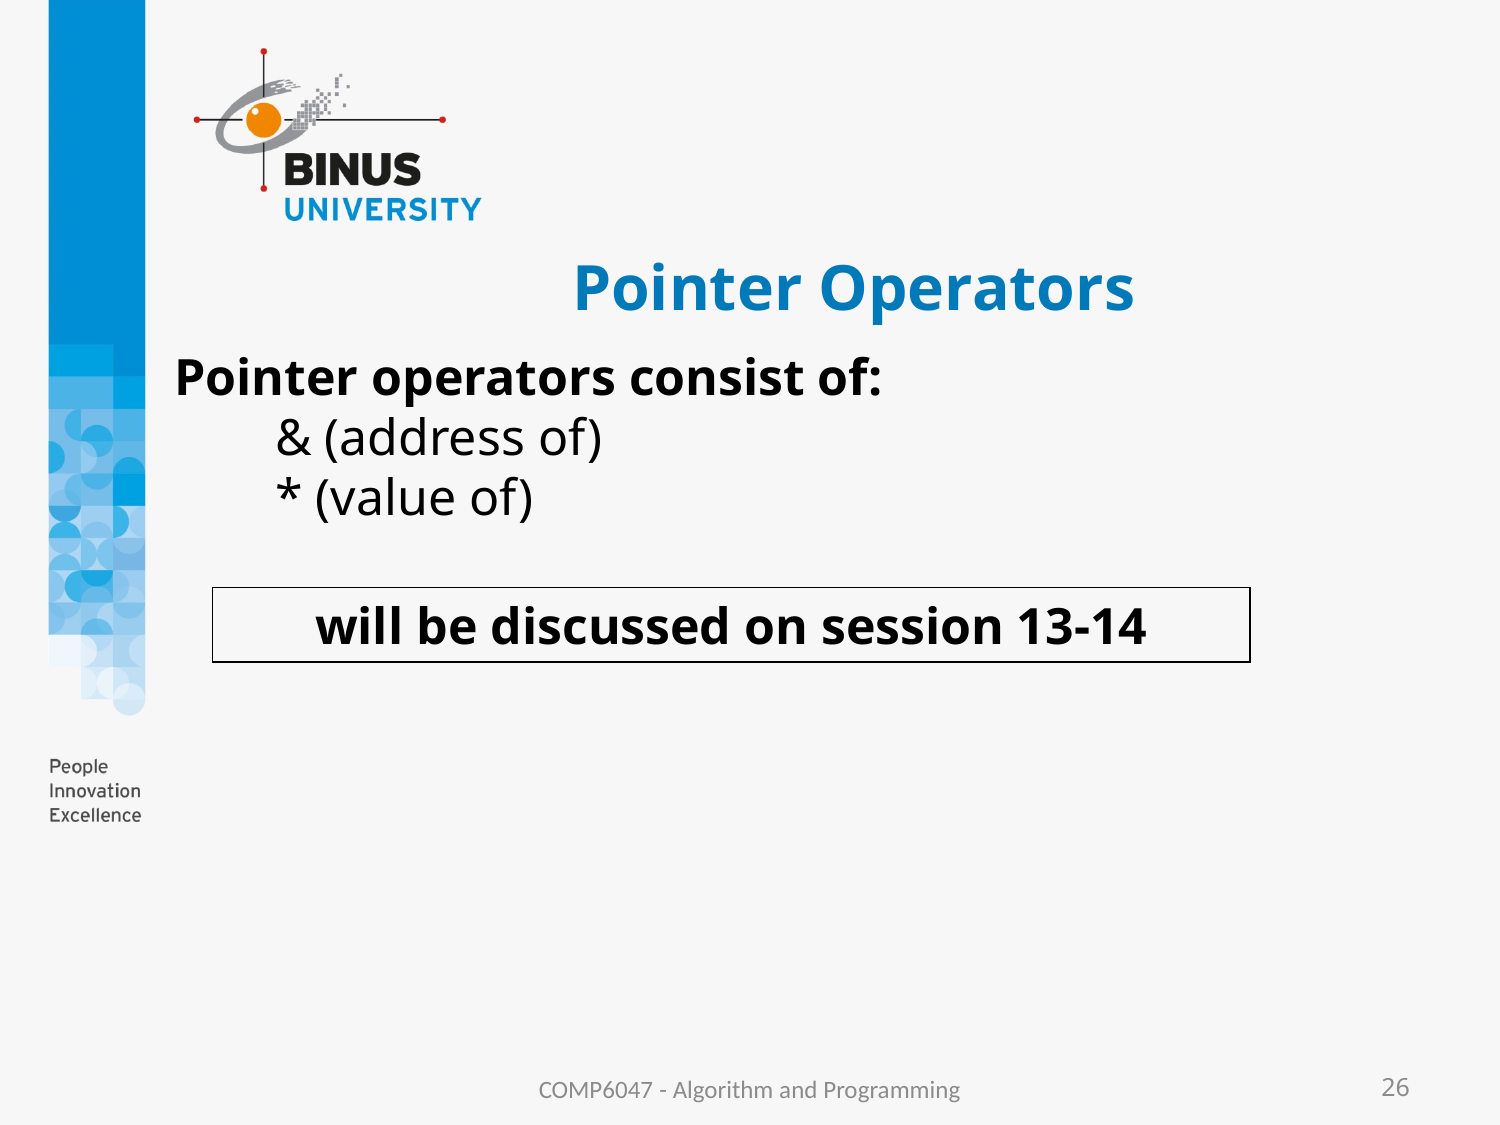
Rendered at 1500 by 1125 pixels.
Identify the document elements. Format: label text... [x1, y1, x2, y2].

picture [0, 0, 1500, 845]
footer COMP6047 - Algorithm and Programming [512, 1058, 988, 1119]
title Pointer Operators [287, 224, 1409, 338]
text_box Pointer operators consist of: & (address of) * (value of) [159, 338, 1460, 1056]
text_box will be discussed on session 13-14 [212, 587, 1250, 663]
slide_number 26 [1074, 1058, 1425, 1119]
